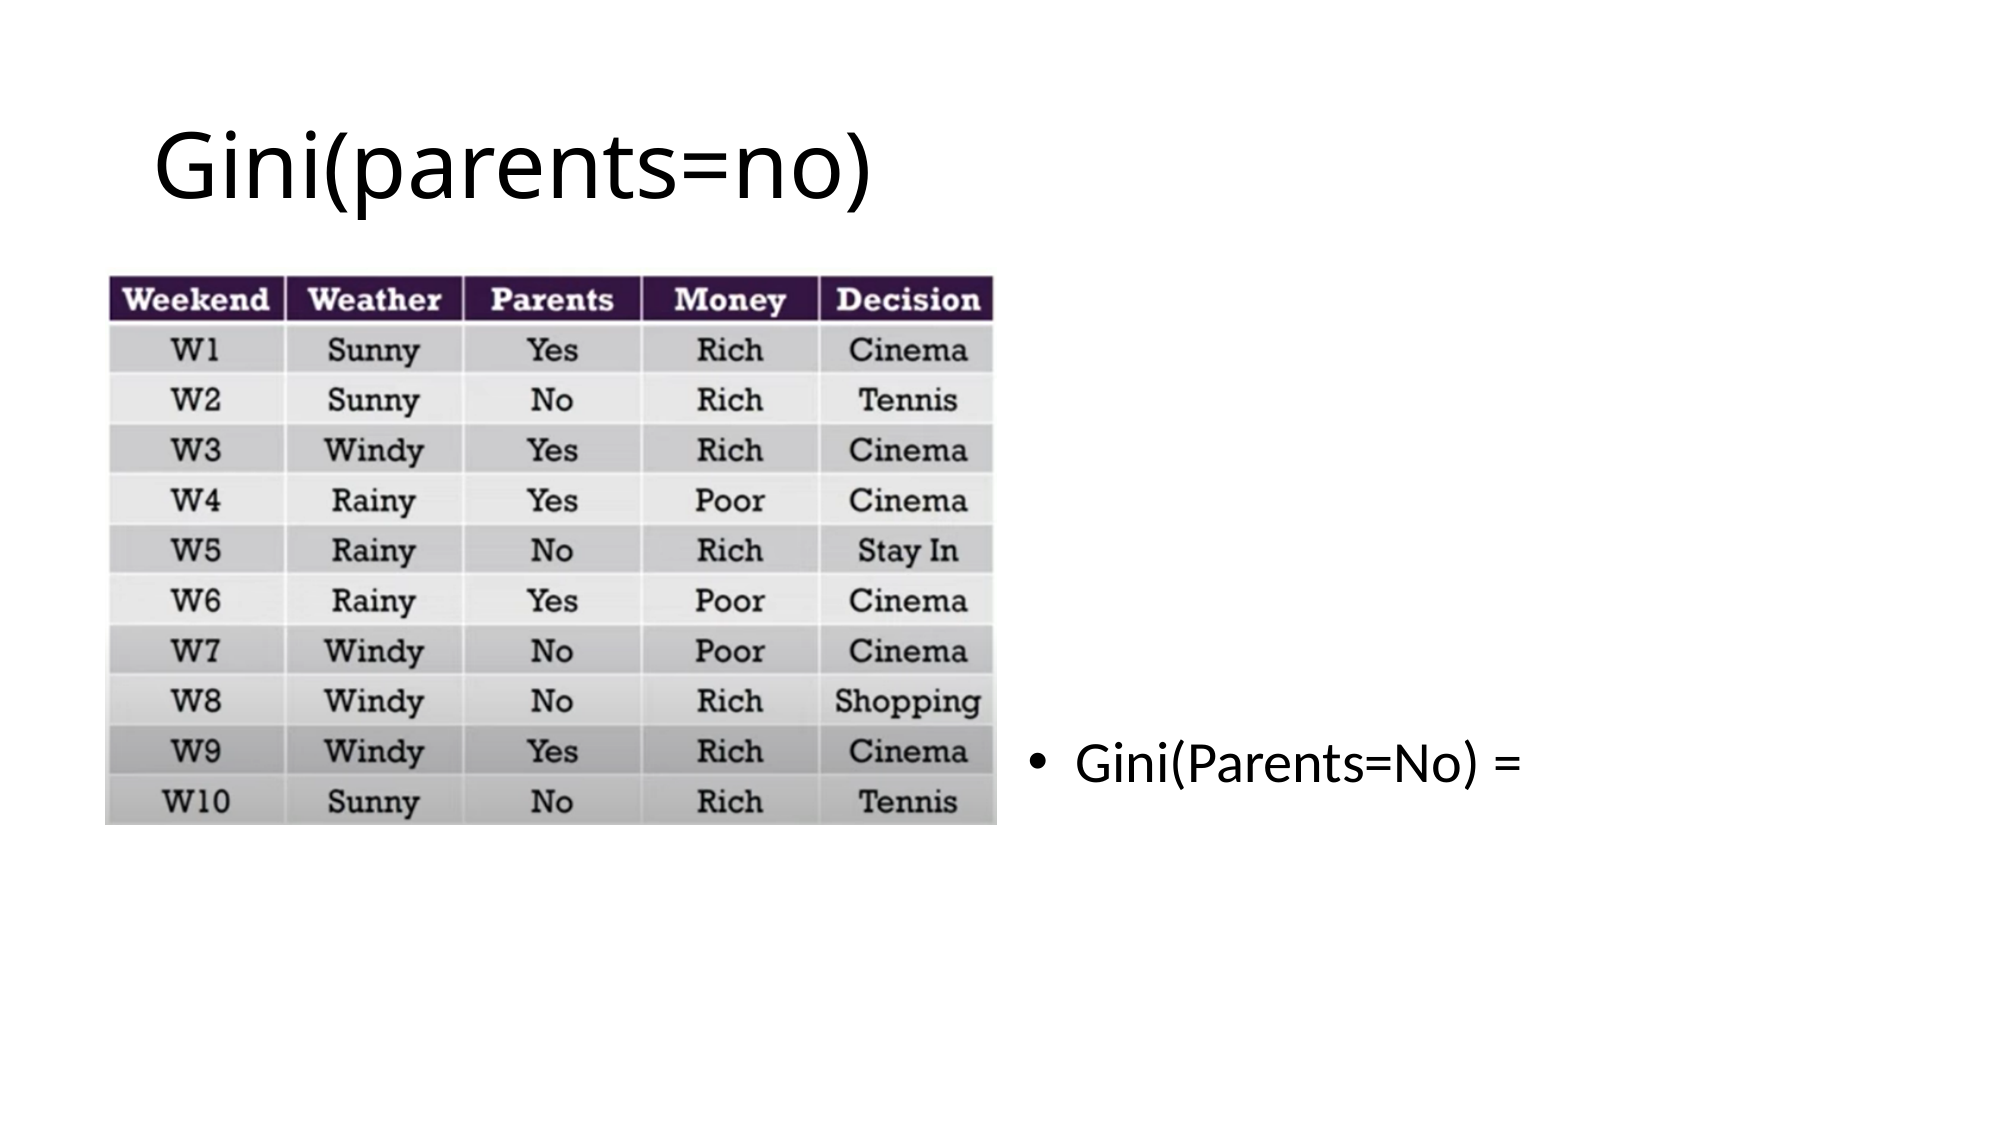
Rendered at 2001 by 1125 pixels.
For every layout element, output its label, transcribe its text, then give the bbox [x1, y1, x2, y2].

title Gini(parents=no) [137, 59, 1863, 278]
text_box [105, 267, 996, 825]
